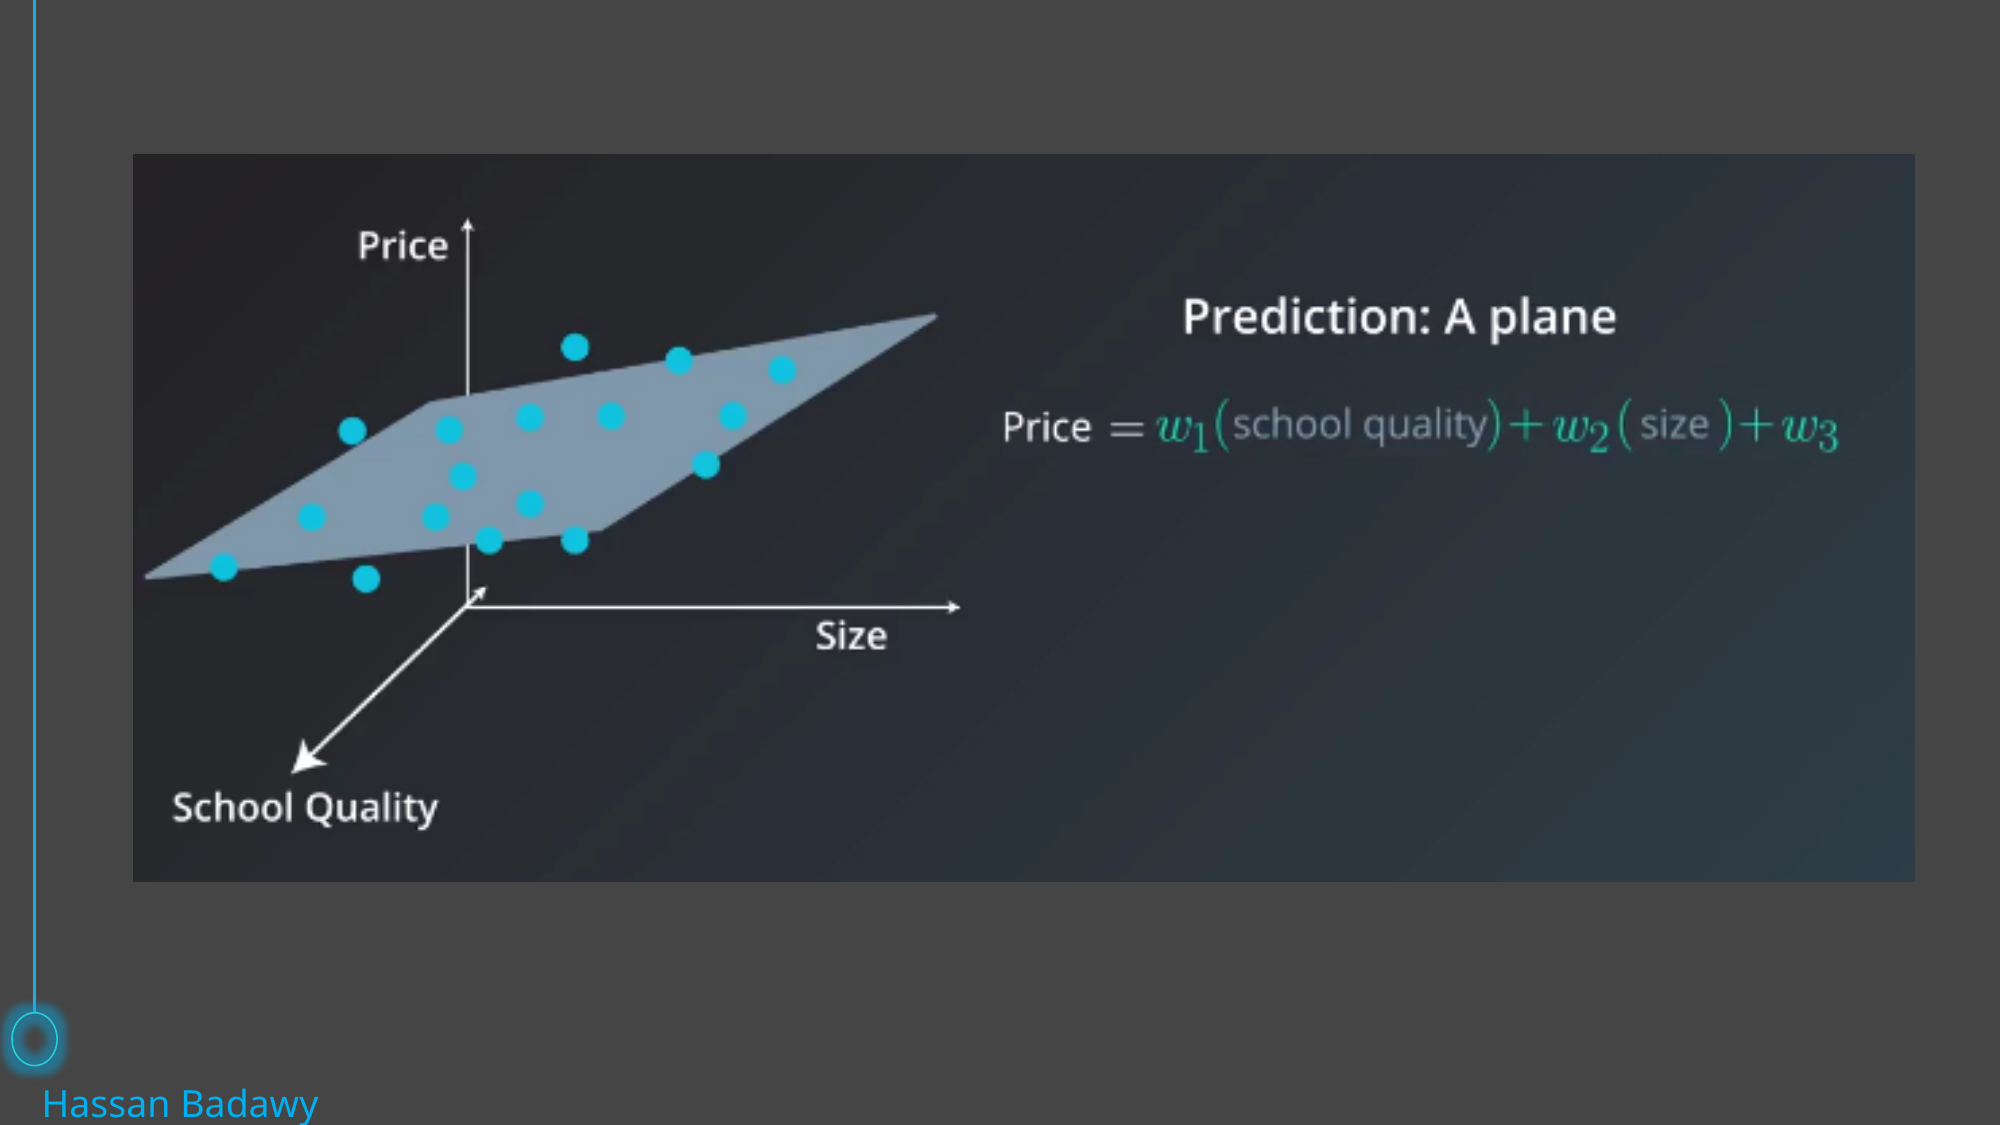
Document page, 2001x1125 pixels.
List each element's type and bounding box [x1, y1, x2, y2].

text_box [11, 0, 58, 1066]
picture [133, 154, 1915, 883]
